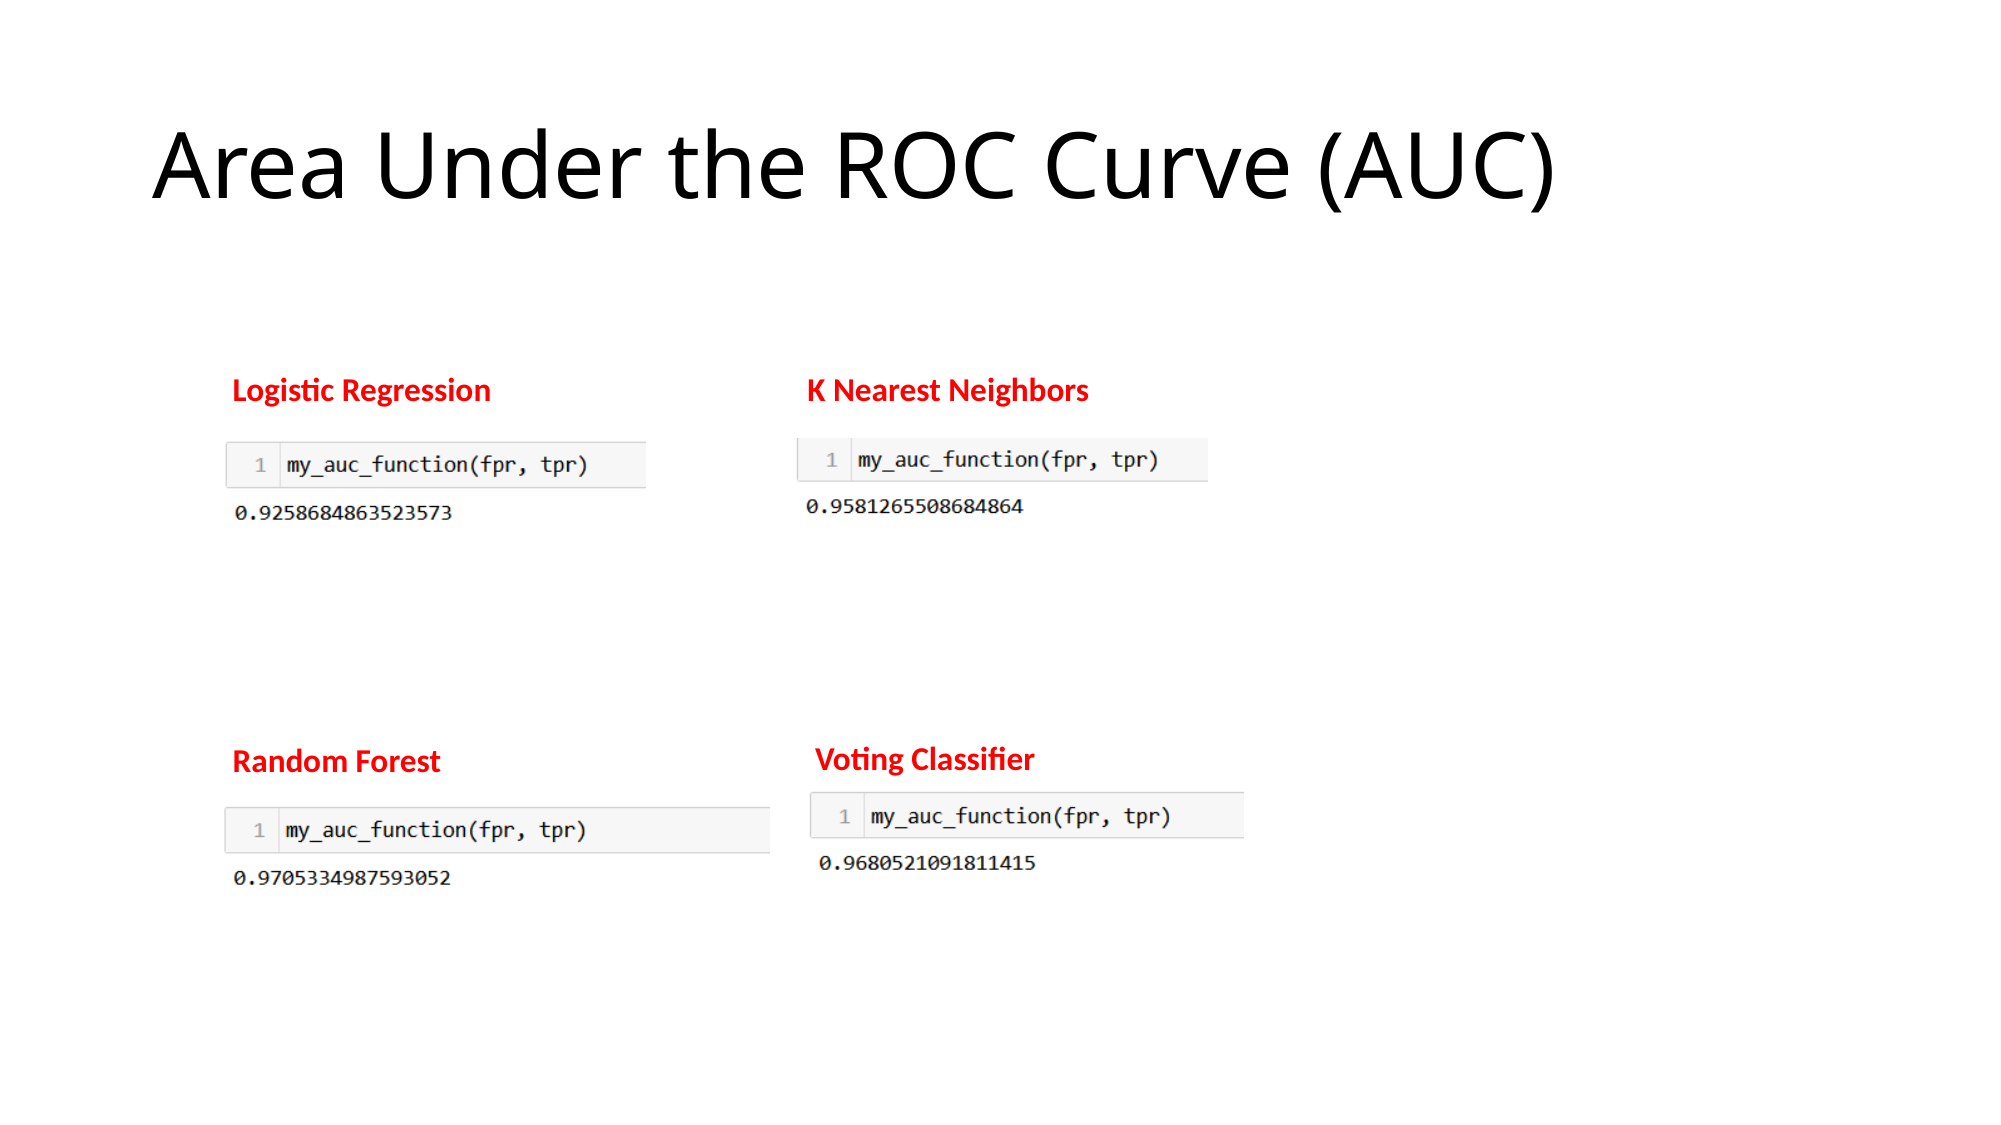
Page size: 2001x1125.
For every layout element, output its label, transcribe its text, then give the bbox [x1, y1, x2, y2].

text_box Random Forest [217, 731, 540, 787]
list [217, 438, 646, 535]
text_box Voting Classifier [800, 729, 1122, 785]
picture [792, 438, 1208, 522]
text_box K Nearest Neighbors [792, 361, 1115, 416]
picture [217, 787, 770, 915]
title Area Under the ROC Curve (AUC) [137, 59, 1863, 278]
text_box Logistic Regression [217, 361, 540, 416]
picture [800, 787, 1244, 885]
